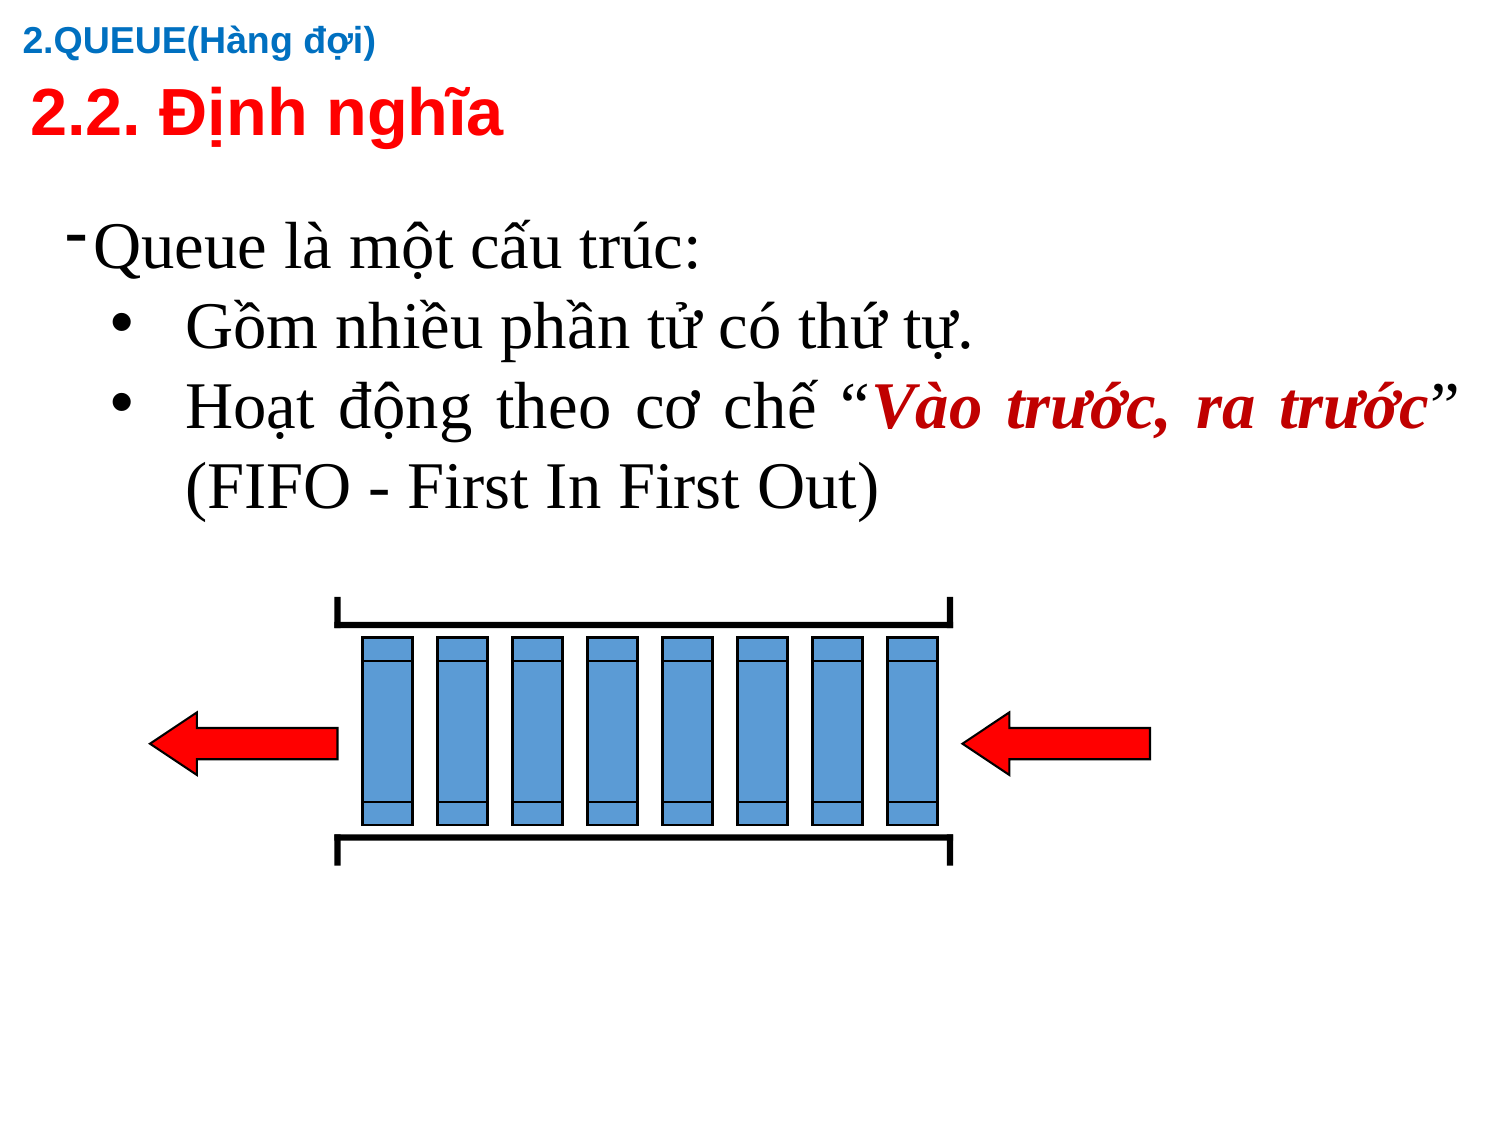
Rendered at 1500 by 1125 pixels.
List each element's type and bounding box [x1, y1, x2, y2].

text_box [337, 600, 951, 626]
text_box [362, 637, 413, 826]
text_box [662, 637, 713, 826]
text_box [150, 712, 338, 775]
text_box [337, 837, 951, 863]
text_box [737, 637, 788, 826]
text_box [962, 712, 1150, 775]
text_box [437, 637, 488, 826]
title [7, 3, 1302, 79]
list [50, 186, 1475, 900]
text_box [887, 637, 938, 826]
text_box [512, 637, 563, 826]
text_box [587, 637, 638, 826]
text_box [812, 637, 863, 826]
text_box [15, 53, 1310, 175]
